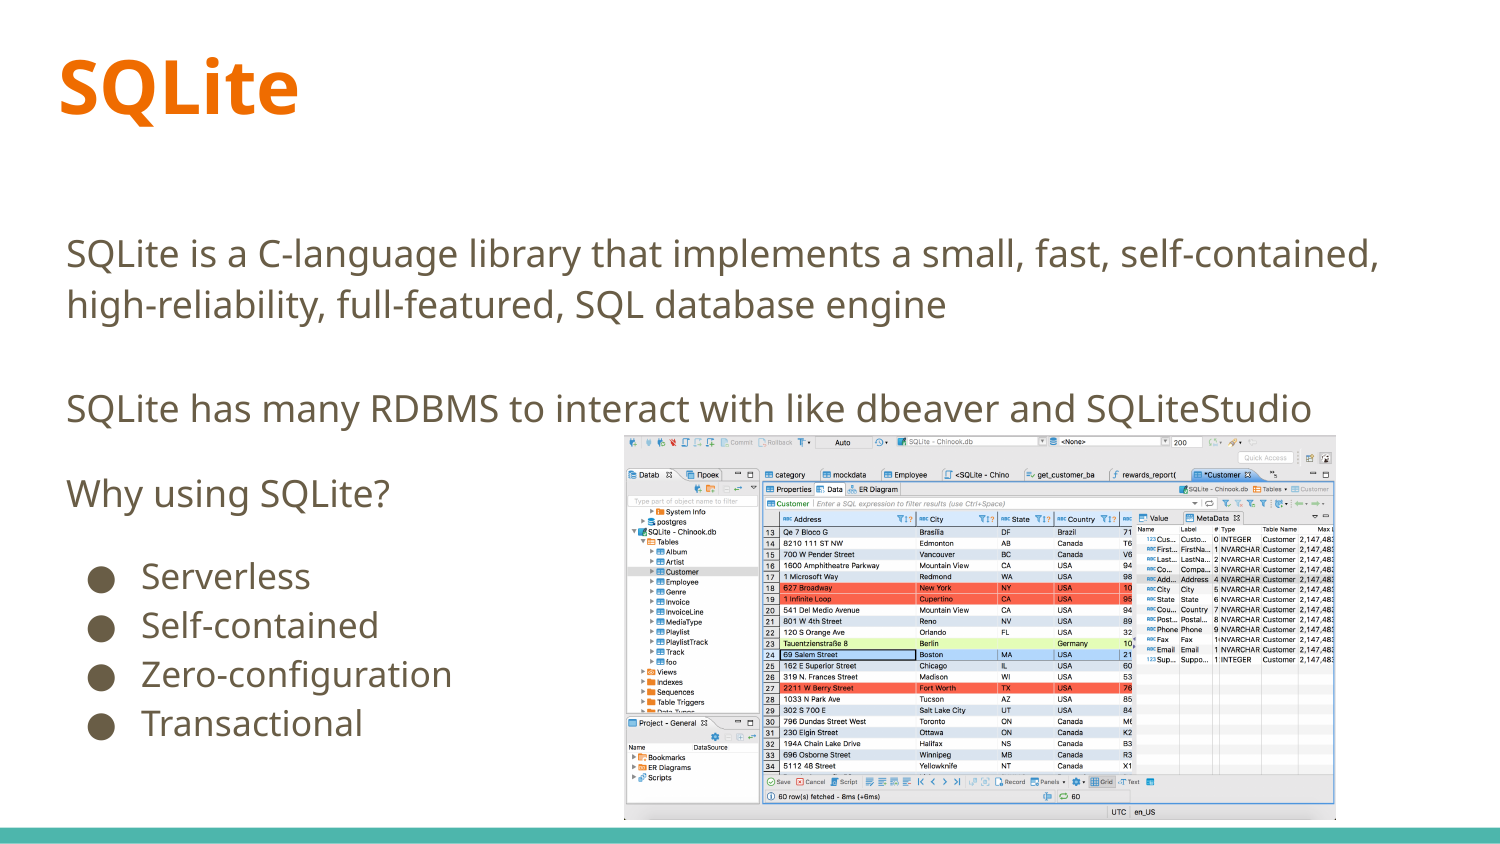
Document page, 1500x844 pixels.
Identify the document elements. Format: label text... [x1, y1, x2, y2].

list SQLite is a C-language library that implements a small, fast, self-contained, high-reliability, full-featured, SQL database engine SQLite has many RDBMS to interact with like dbeaver and SQLiteStudio Why using SQLite? Serverless Self-contained Zero-configuration Transactional [51, 207, 1449, 750]
picture [624, 434, 1337, 820]
title SQLite [43, 24, 1441, 141]
